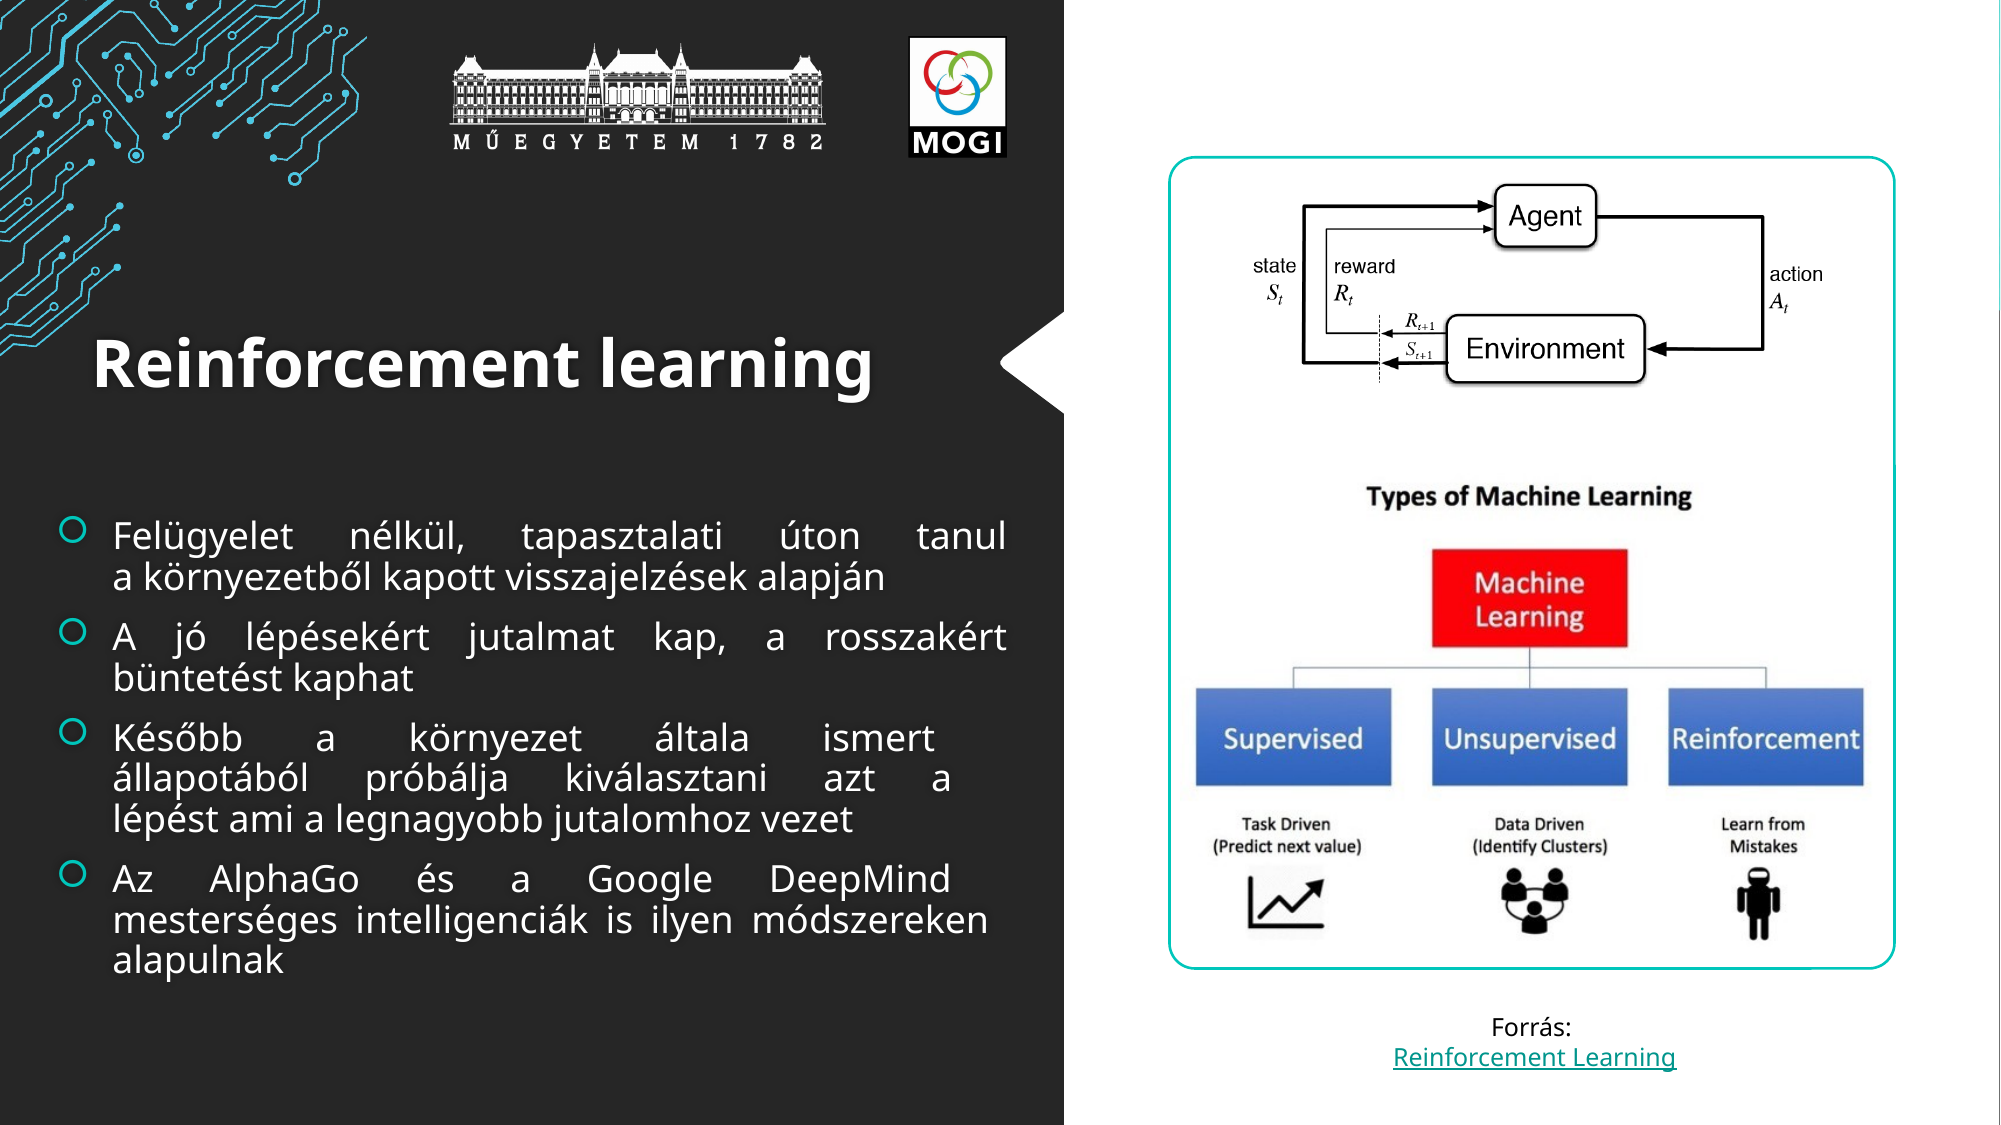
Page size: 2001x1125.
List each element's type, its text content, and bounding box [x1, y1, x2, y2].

text_box [1002, 0, 2000, 1125]
picture [449, 43, 826, 150]
picture [1180, 464, 1883, 948]
title Reinforcement learning [76, 295, 958, 409]
list Felügyelet nélkül, tapasztalati úton tanul a környezetből kapott visszajelzések alapján A jó lépésekért jutalmat kap, a rosszakért büntetést kaphat Később a környezet általa ismert állapotából próbálja kiválasztani azt a lépést ami a legnagyobb jutalomhoz vezet Az AlphaGo és a Google DeepMind mesterséges intelligenciák is ilyen módszereken alapulnak [40, 451, 1023, 1100]
picture [907, 35, 1007, 158]
text_box Forrás: Reinforcement Learning [1278, 1003, 1785, 1125]
picture [1232, 164, 1831, 395]
text_box [0, 0, 1066, 1125]
text_box [1168, 155, 1896, 970]
picture [0, 0, 368, 368]
